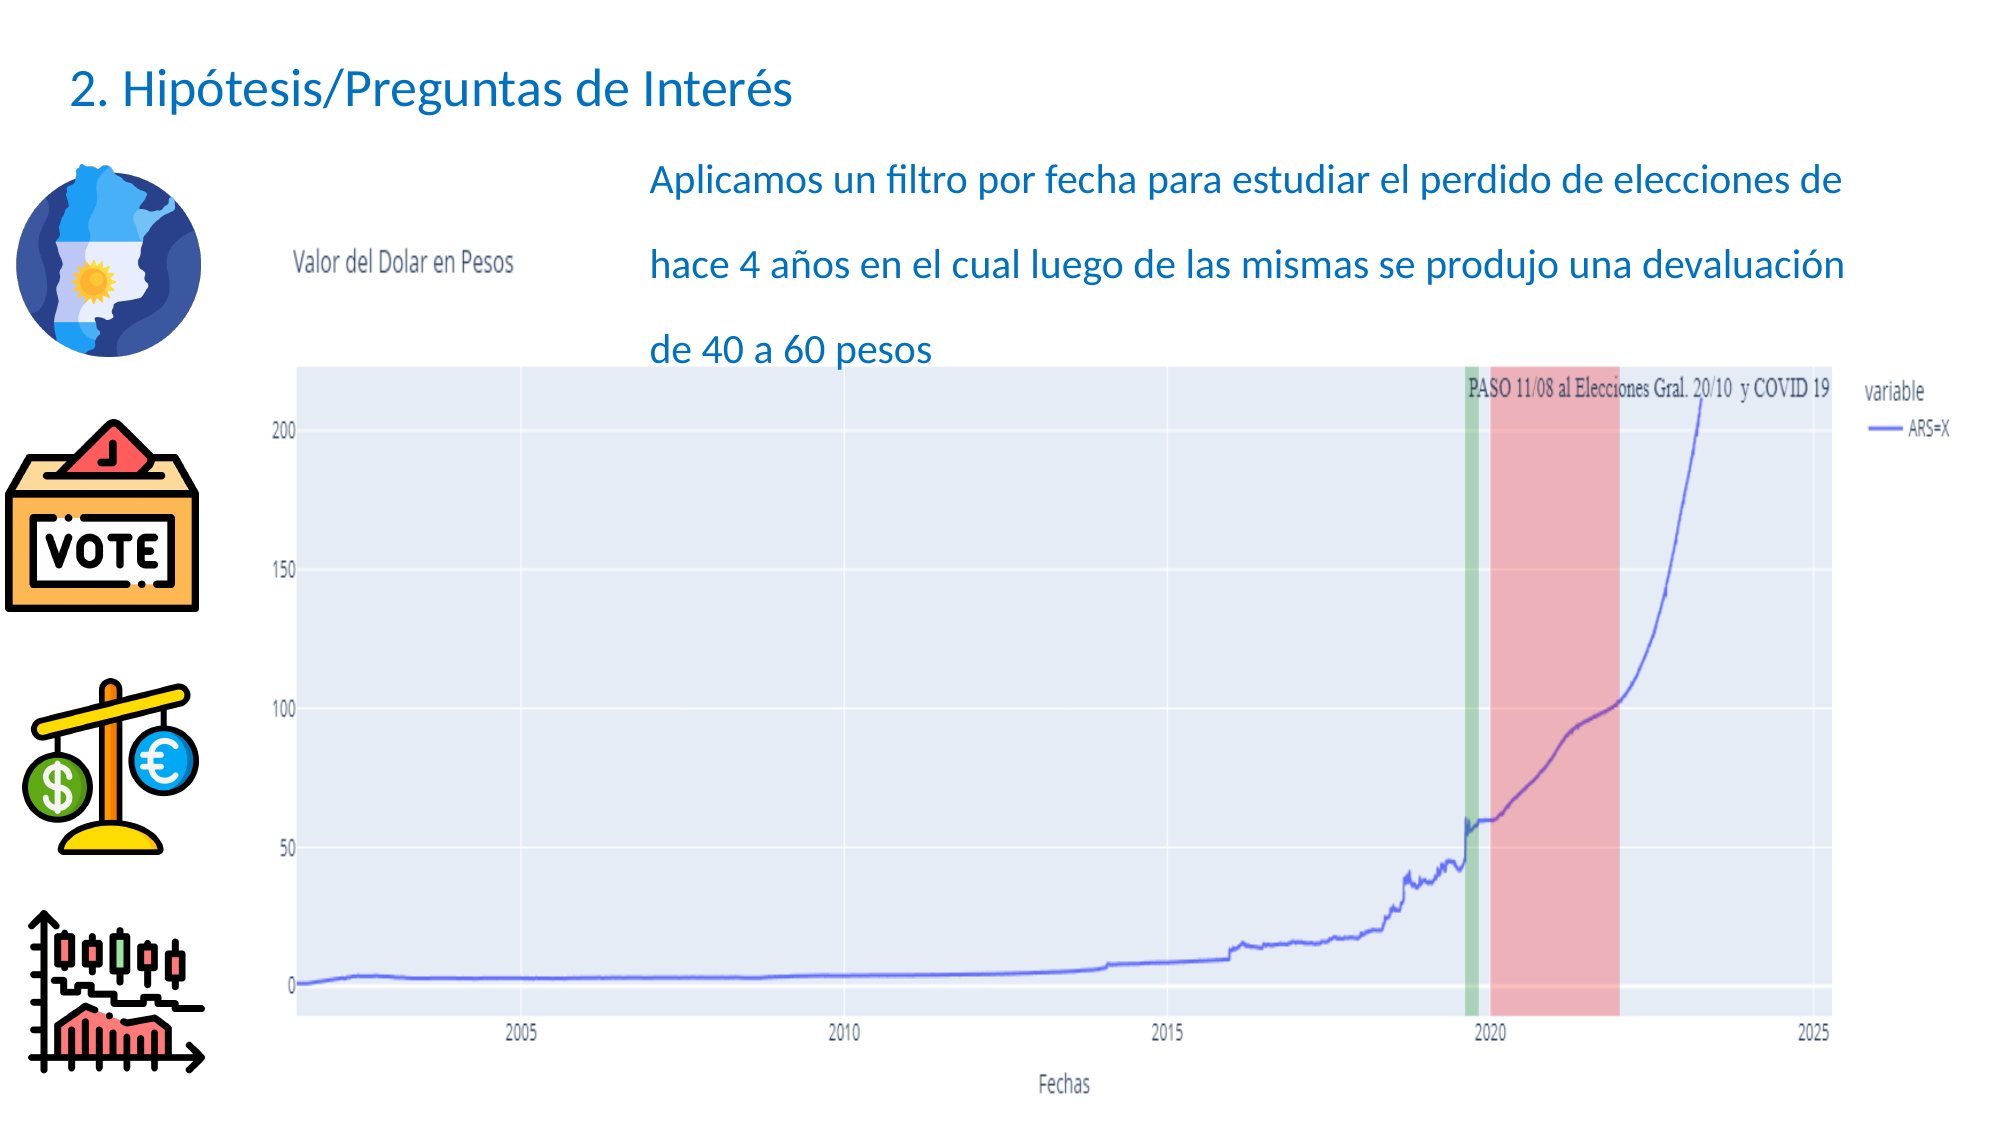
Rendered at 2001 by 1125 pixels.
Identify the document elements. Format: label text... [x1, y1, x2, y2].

subtitle 2. Hipótesis/Preguntas de Interés [54, 0, 1484, 128]
picture [11, 163, 206, 357]
picture [5, 419, 199, 613]
text_box Aplicamos un filtro por fecha para estudiar el perdido de elecciones de hace 4 años en el cual luego de las mismas se produjo una devaluación de 40 a 60 pesos [634, 109, 1870, 235]
picture [21, 677, 199, 855]
picture [255, 236, 1972, 1121]
picture [28, 903, 205, 1081]
